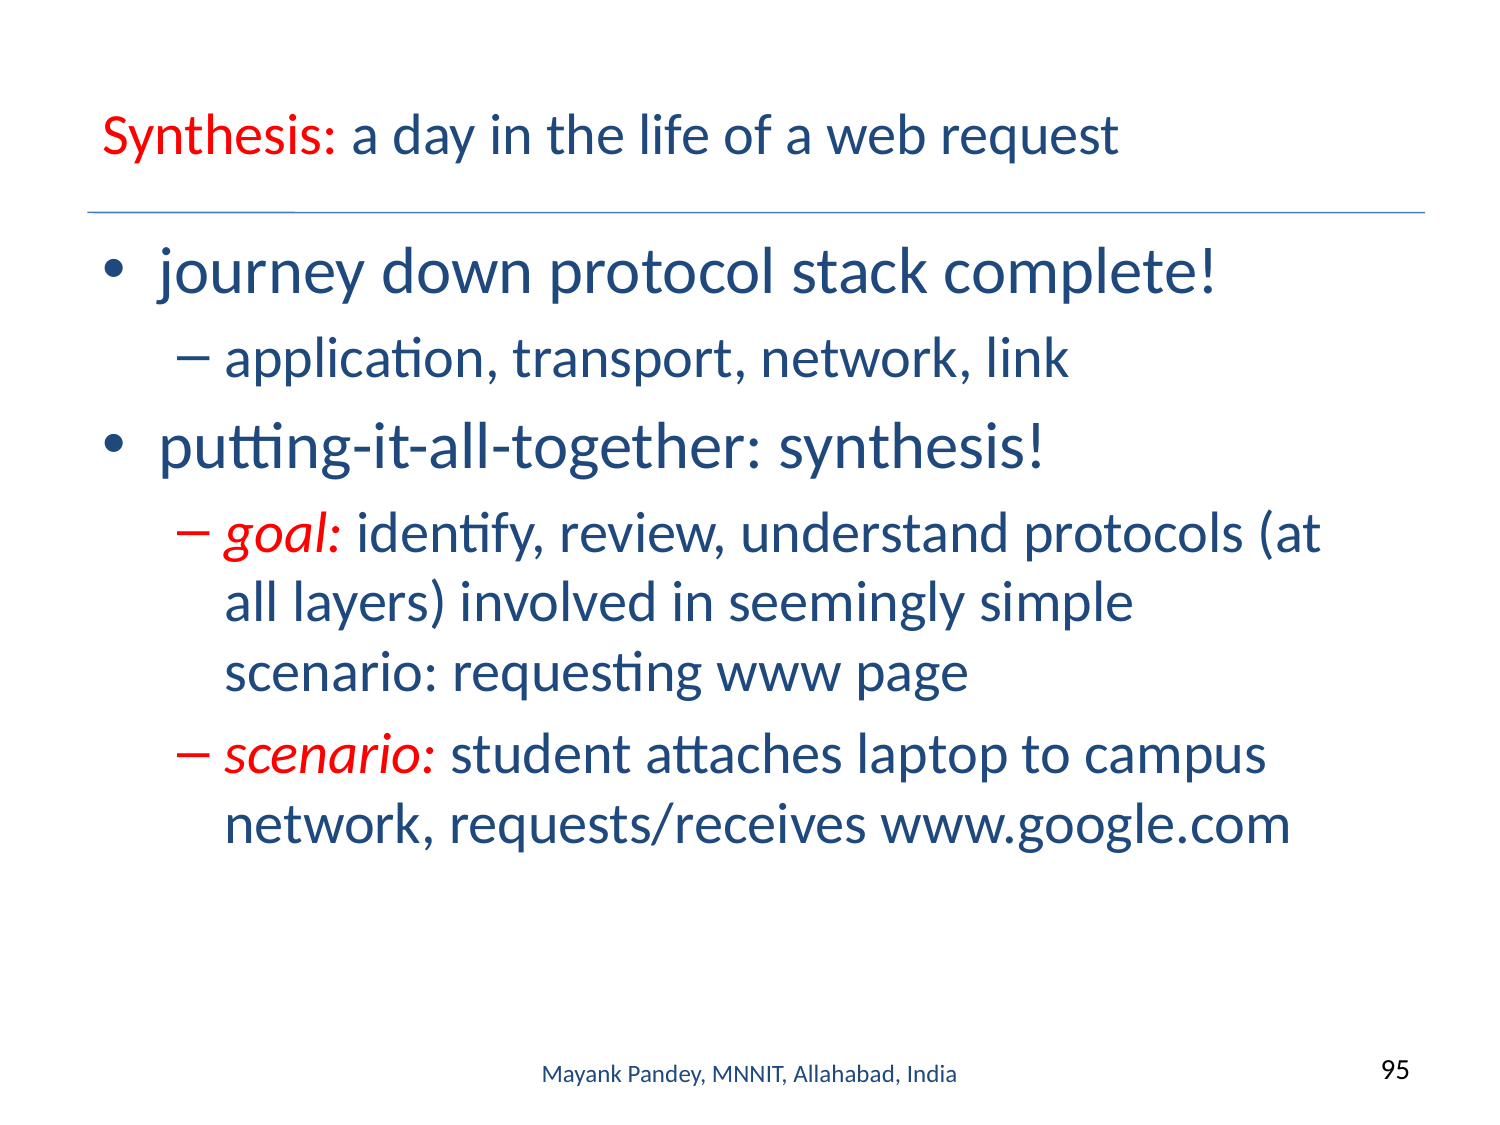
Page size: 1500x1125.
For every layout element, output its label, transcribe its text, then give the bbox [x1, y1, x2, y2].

title Synthesis: a day in the life of a web request [87, 37, 1406, 226]
list journey down protocol stack complete! application, transport, network, link putting-it-all-together: synthesis! goal: identify, review, understand protocols (at all layers) involved in seemingly simple scenario: requesting www page scenario: student attaches laptop to campus network, requests/receives www.google.com [87, 219, 1363, 983]
footer Mayank Pandey, MNNIT, Allahabad, India [512, 1042, 988, 1103]
slide_number 95 [1312, 1042, 1425, 1103]
